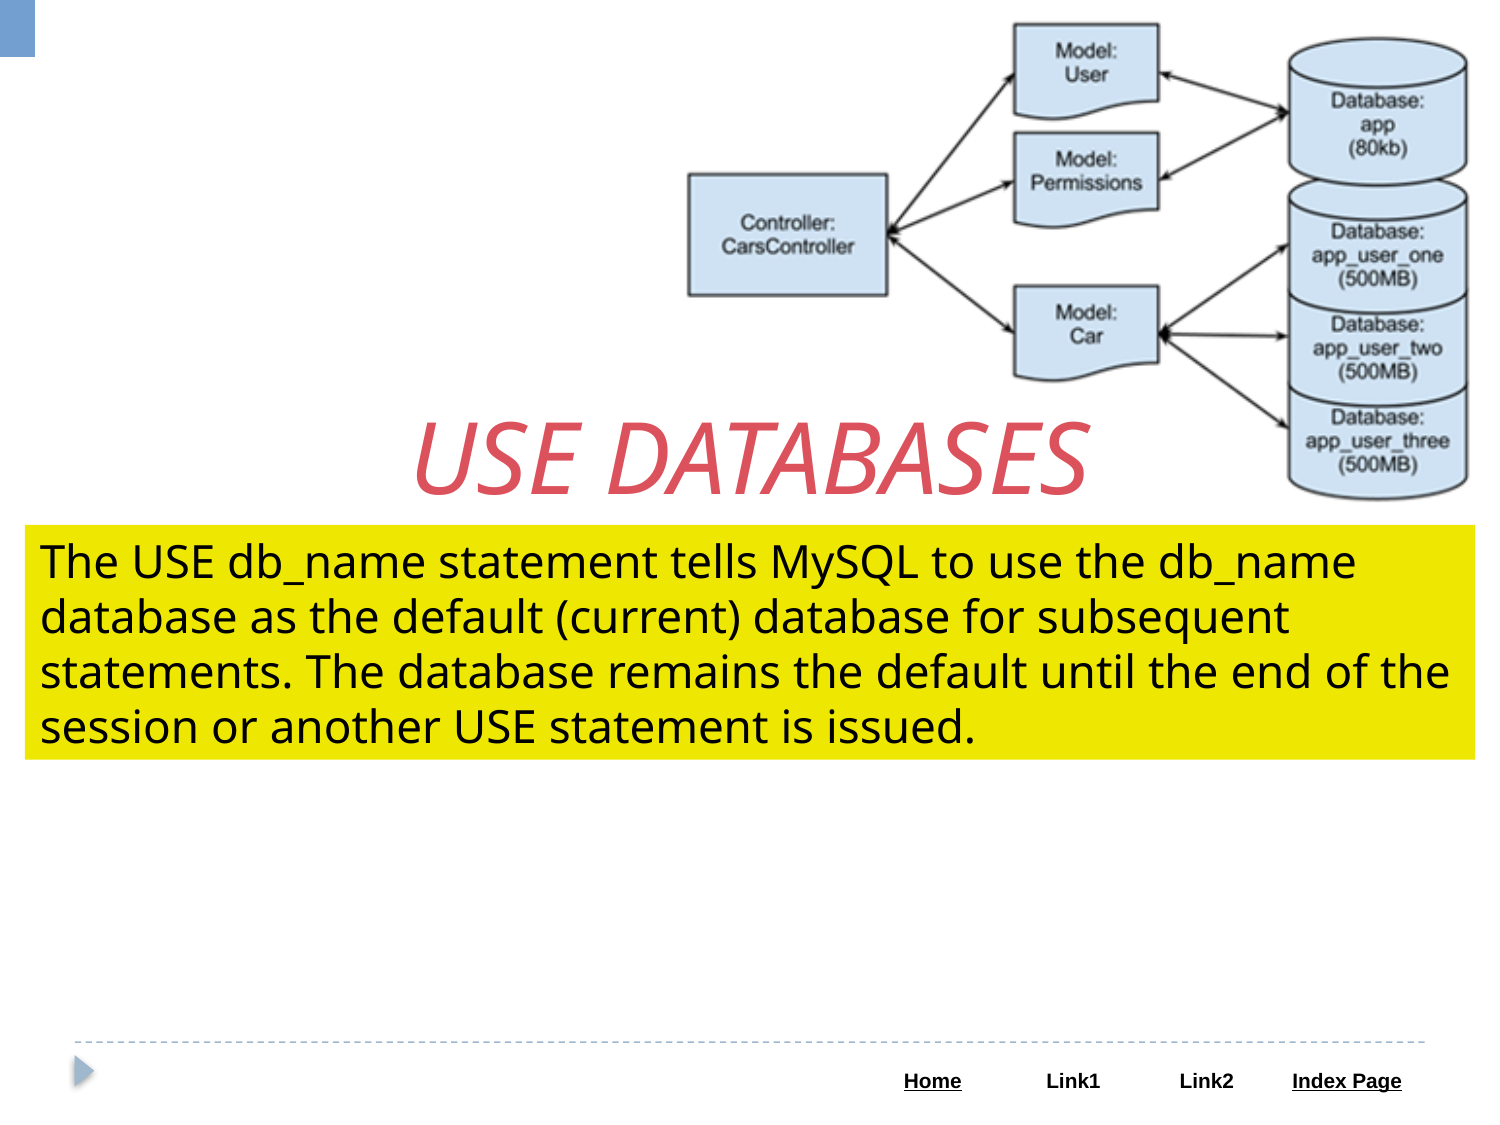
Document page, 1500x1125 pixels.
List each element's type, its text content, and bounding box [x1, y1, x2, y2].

picture [669, 6, 1493, 510]
text_box USE DATABASES [24, 387, 1475, 524]
text_box The USE db_name statement tells MySQL to use the db_name database as the default (current) database for subsequent statements. The database remains the default until the end of the session or another USE statement is issued. [24, 524, 1475, 760]
